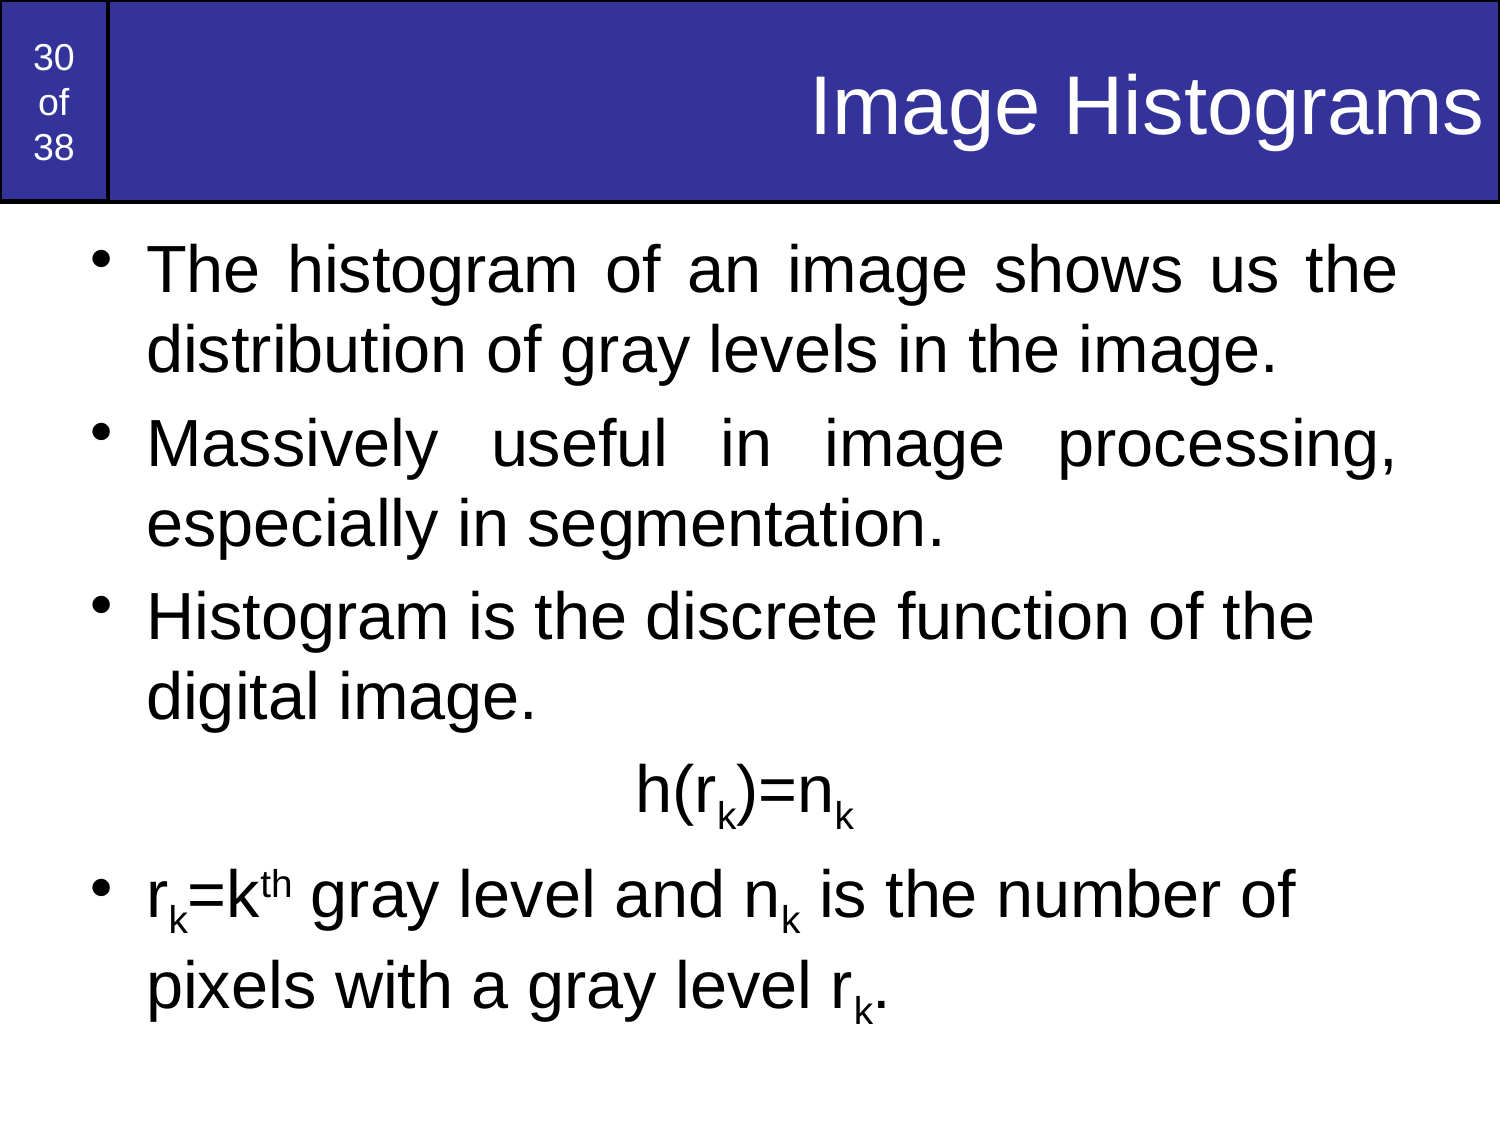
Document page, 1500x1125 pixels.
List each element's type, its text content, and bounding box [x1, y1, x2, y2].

title Image Histograms [106, 0, 1500, 204]
list The histogram of an image shows us the distribution of gray levels in the image. Massively useful in image processing, especially in segmentation. Histogram is the discrete function of the digital image. h(rk)=nk rk=kth gray level and nk is the number of pixels with a gray level rk. [75, 218, 1415, 1113]
